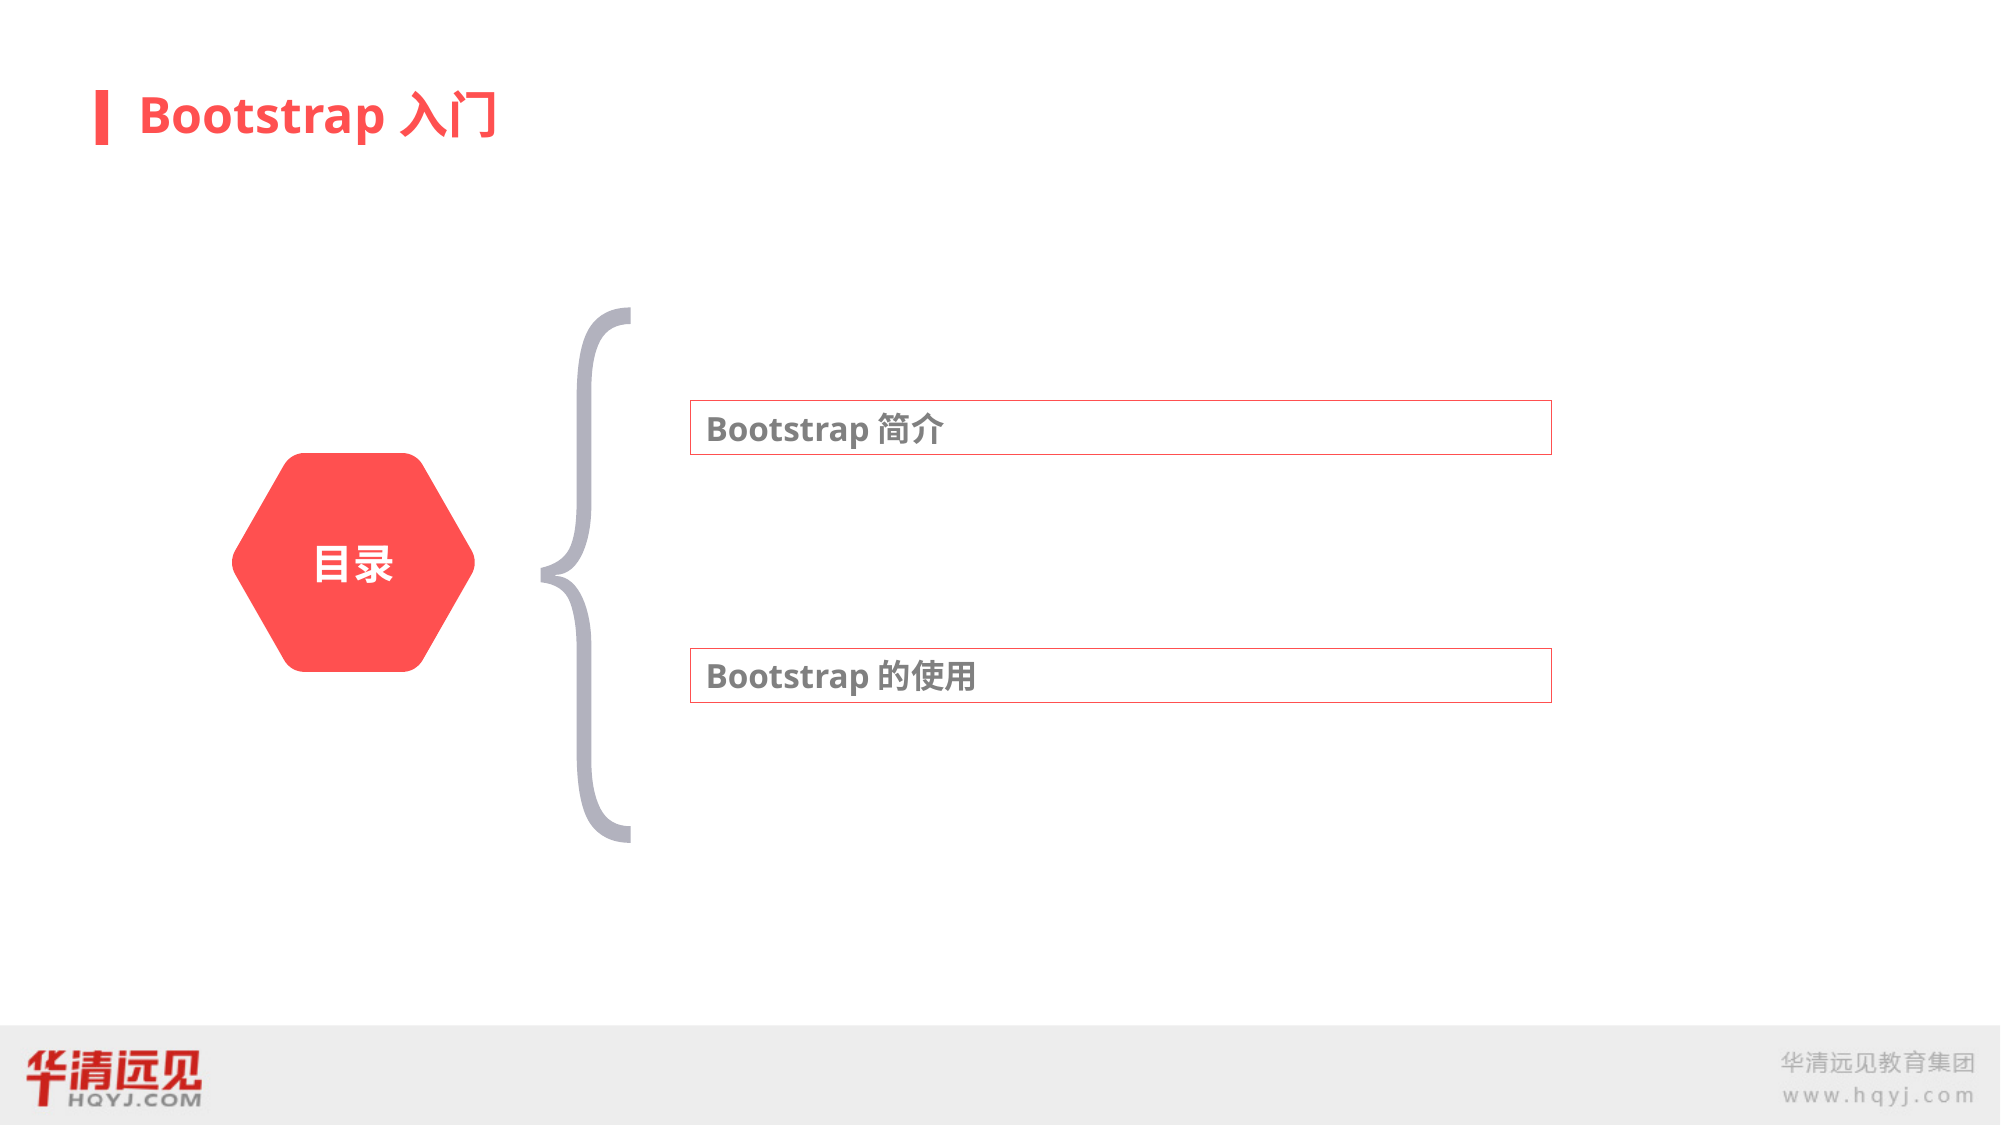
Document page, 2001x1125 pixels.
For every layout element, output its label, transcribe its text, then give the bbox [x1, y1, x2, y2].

picture [0, 0, 2001, 1125]
list Bootstrap的使用 [690, 648, 1552, 703]
list 目录 [240, 530, 467, 594]
title Bootstrap入门 [123, 76, 1876, 145]
list Bootstrap简介 [690, 400, 1552, 455]
